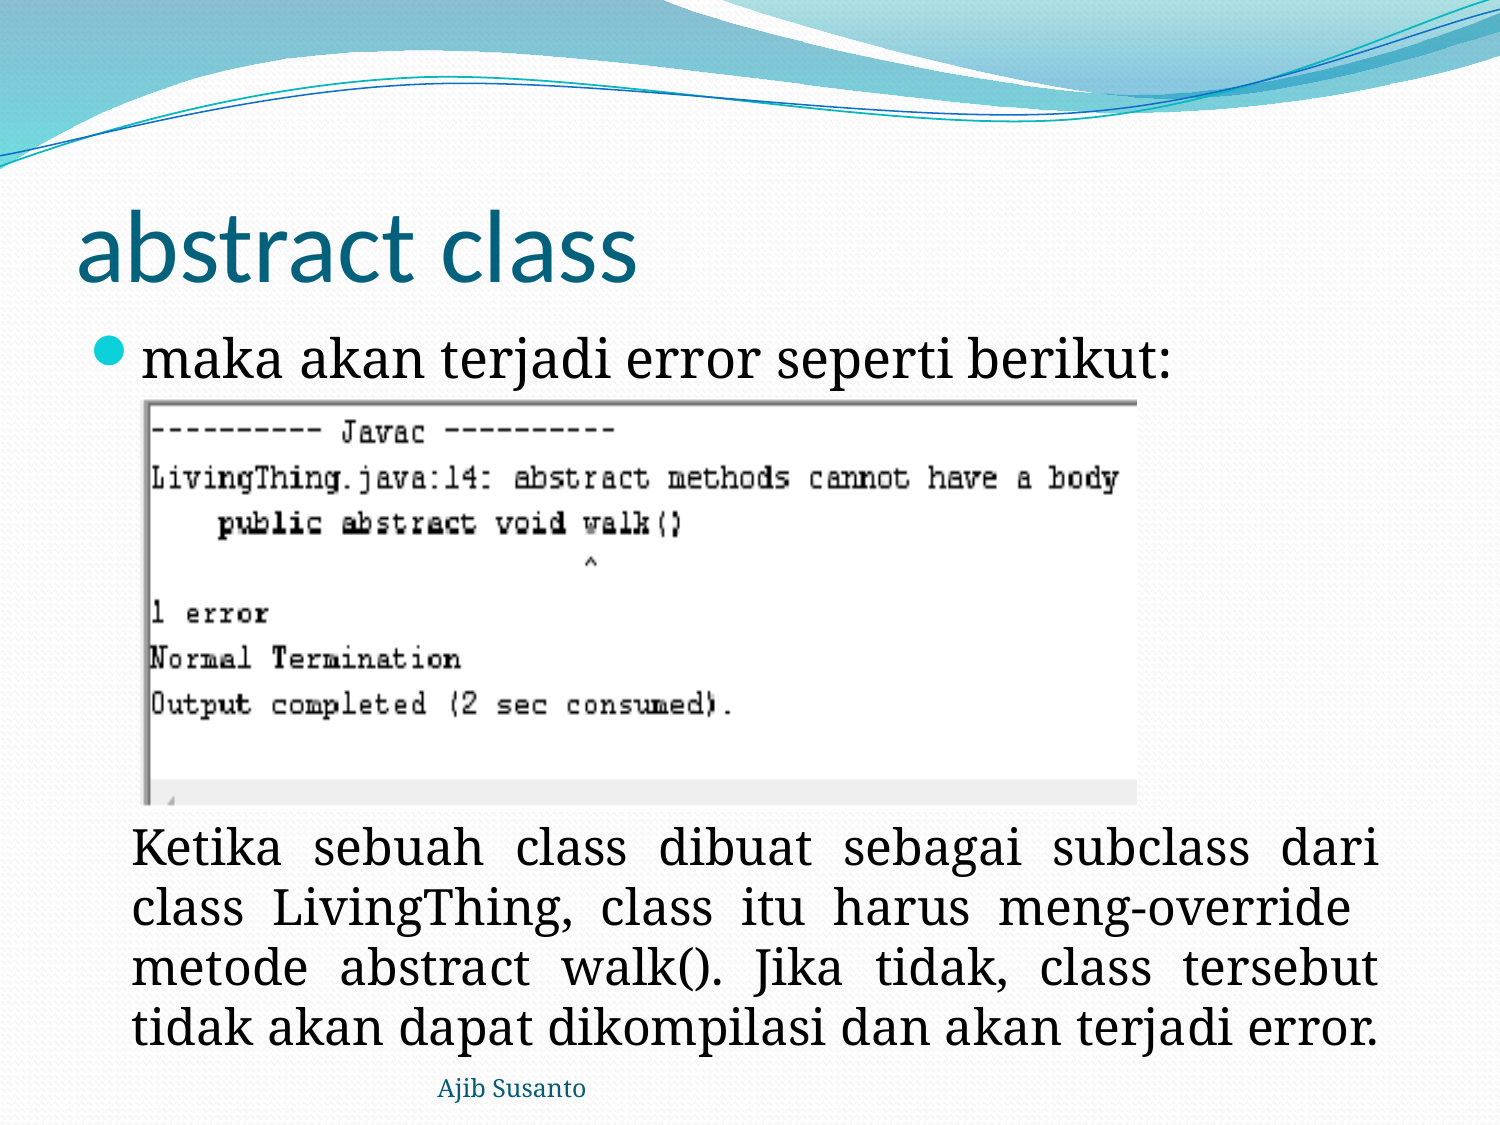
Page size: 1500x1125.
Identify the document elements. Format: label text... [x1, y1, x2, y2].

list maka akan terjadi error seperti berikut: [75, 317, 1425, 446]
title abstract class [75, 115, 1425, 303]
picture [140, 398, 1137, 809]
footer Ajib Susanto [437, 1042, 988, 1103]
text_box Ketika sebuah class dibuat sebagai subclass dari class LivingThing, class itu harus meng-override metode abstract walk(). Jika tidak, class tersebut tidak akan dapat dikompilasi dan akan terjadi error. [117, 808, 1395, 1064]
